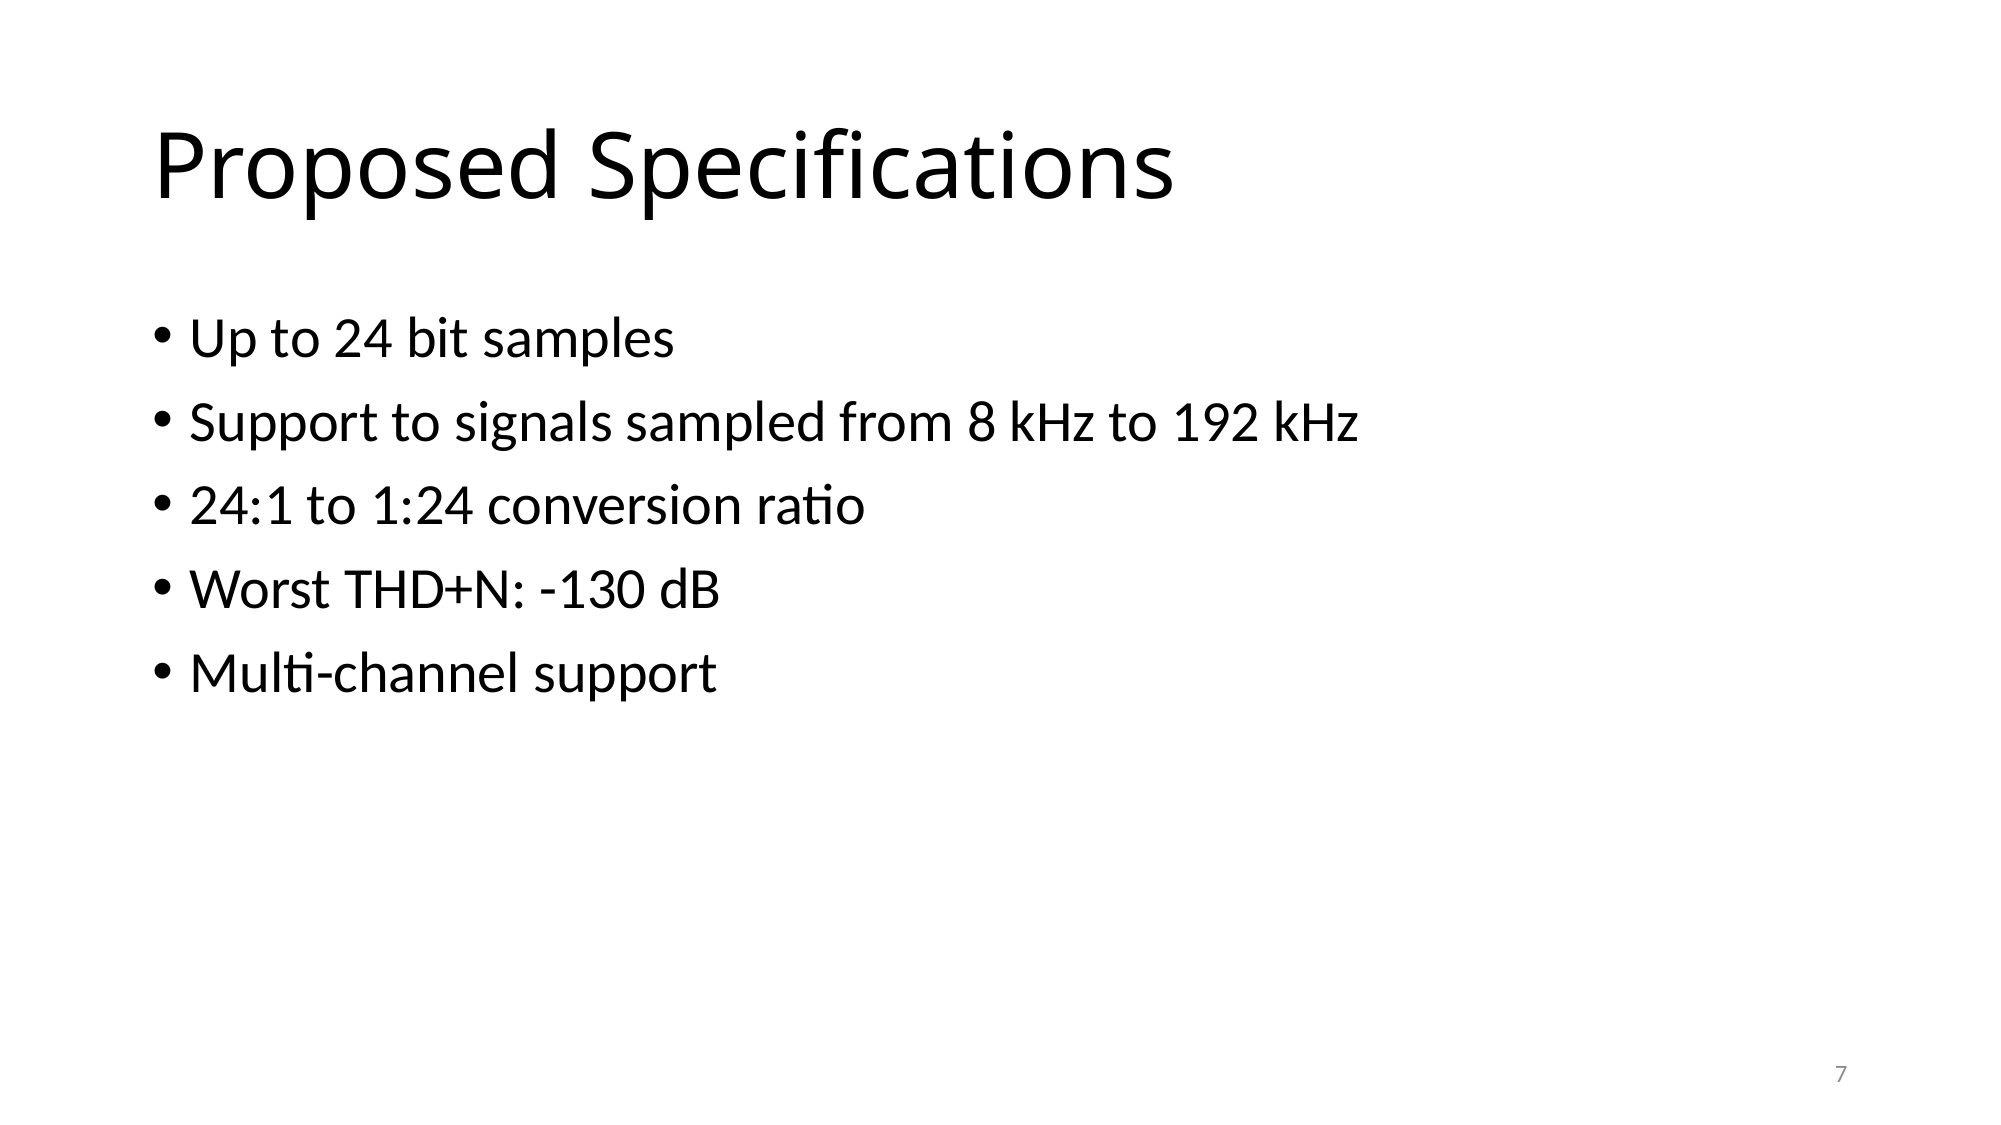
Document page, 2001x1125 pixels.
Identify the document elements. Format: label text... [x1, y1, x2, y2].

slide_number 7 [1412, 1042, 1863, 1103]
list Up to 24 bit samples Support to signals sampled from 8 kHz to 192 kHz 24:1 to 1:24 conversion ratio Worst THD+N: -130 dB Multi-channel support [137, 299, 1863, 1014]
title Proposed Specifications [137, 59, 1863, 278]
